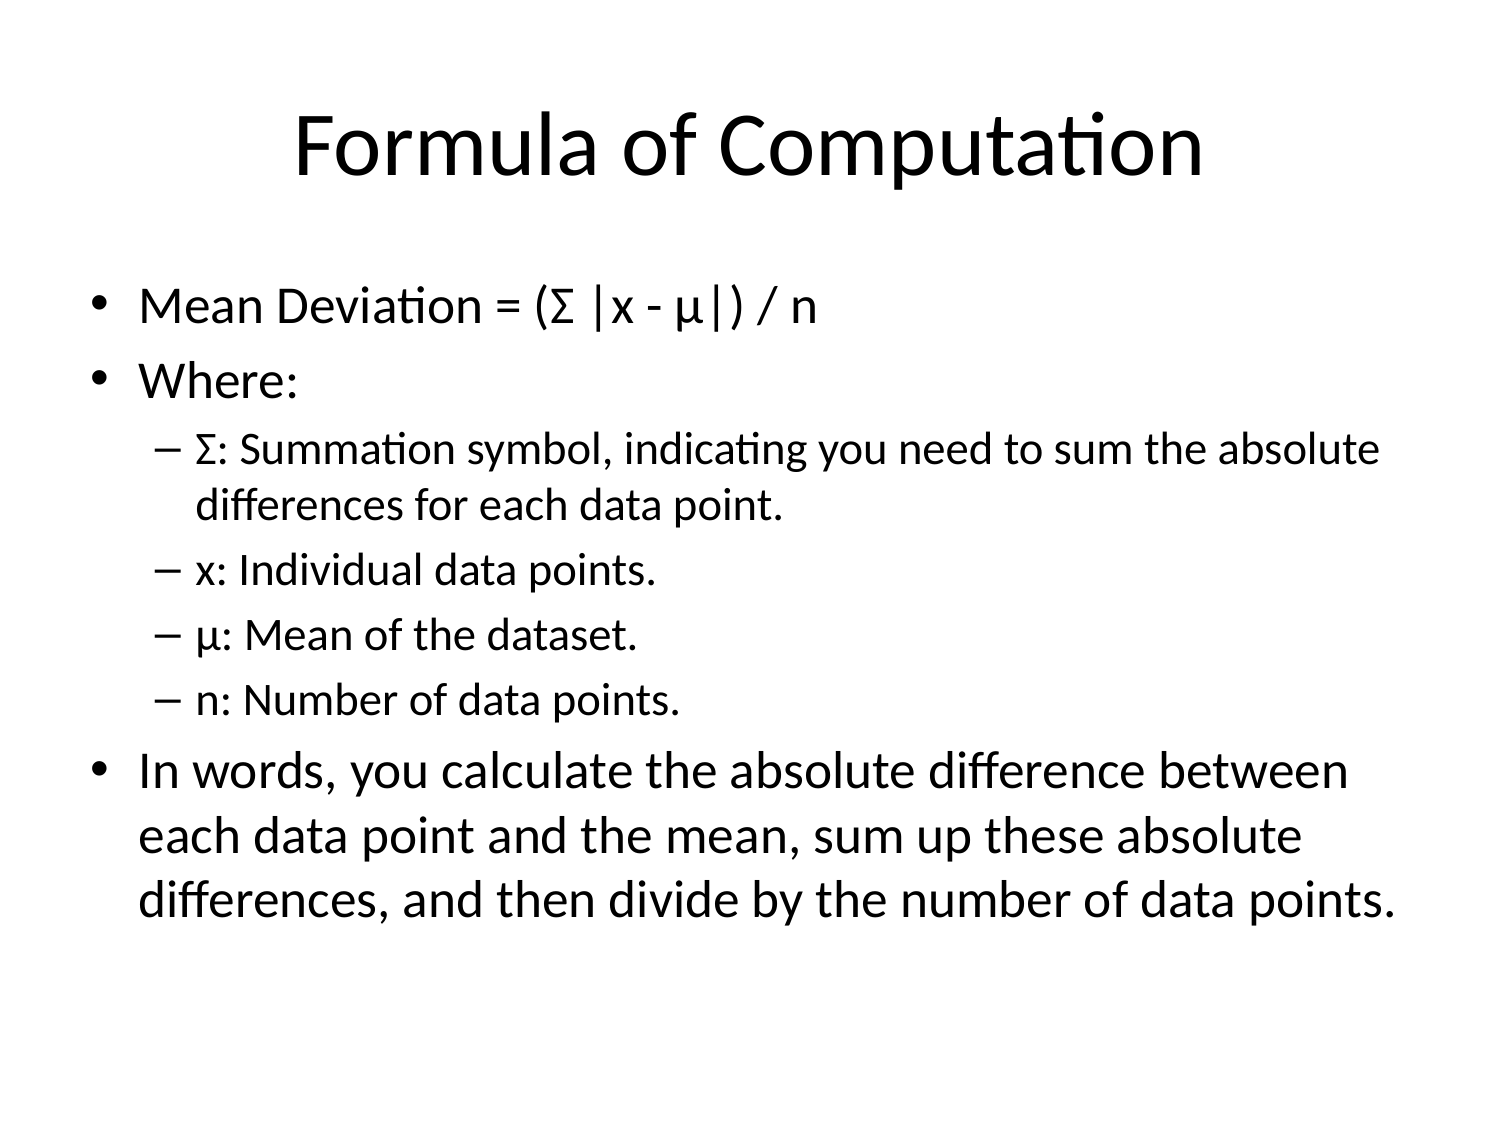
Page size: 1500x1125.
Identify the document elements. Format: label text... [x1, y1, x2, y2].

list Mean Deviation = (Σ |x - μ|) / n Where: Σ: Summation symbol, indicating you need to sum the absolute differences for each data point. x: Individual data points. μ: Mean of the dataset. n: Number of data points. In words, you calculate the absolute difference between each data point and the mean, sum up these absolute differences, and then divide by the number of data points. [75, 262, 1425, 1005]
title Formula of Computation [75, 45, 1425, 233]
